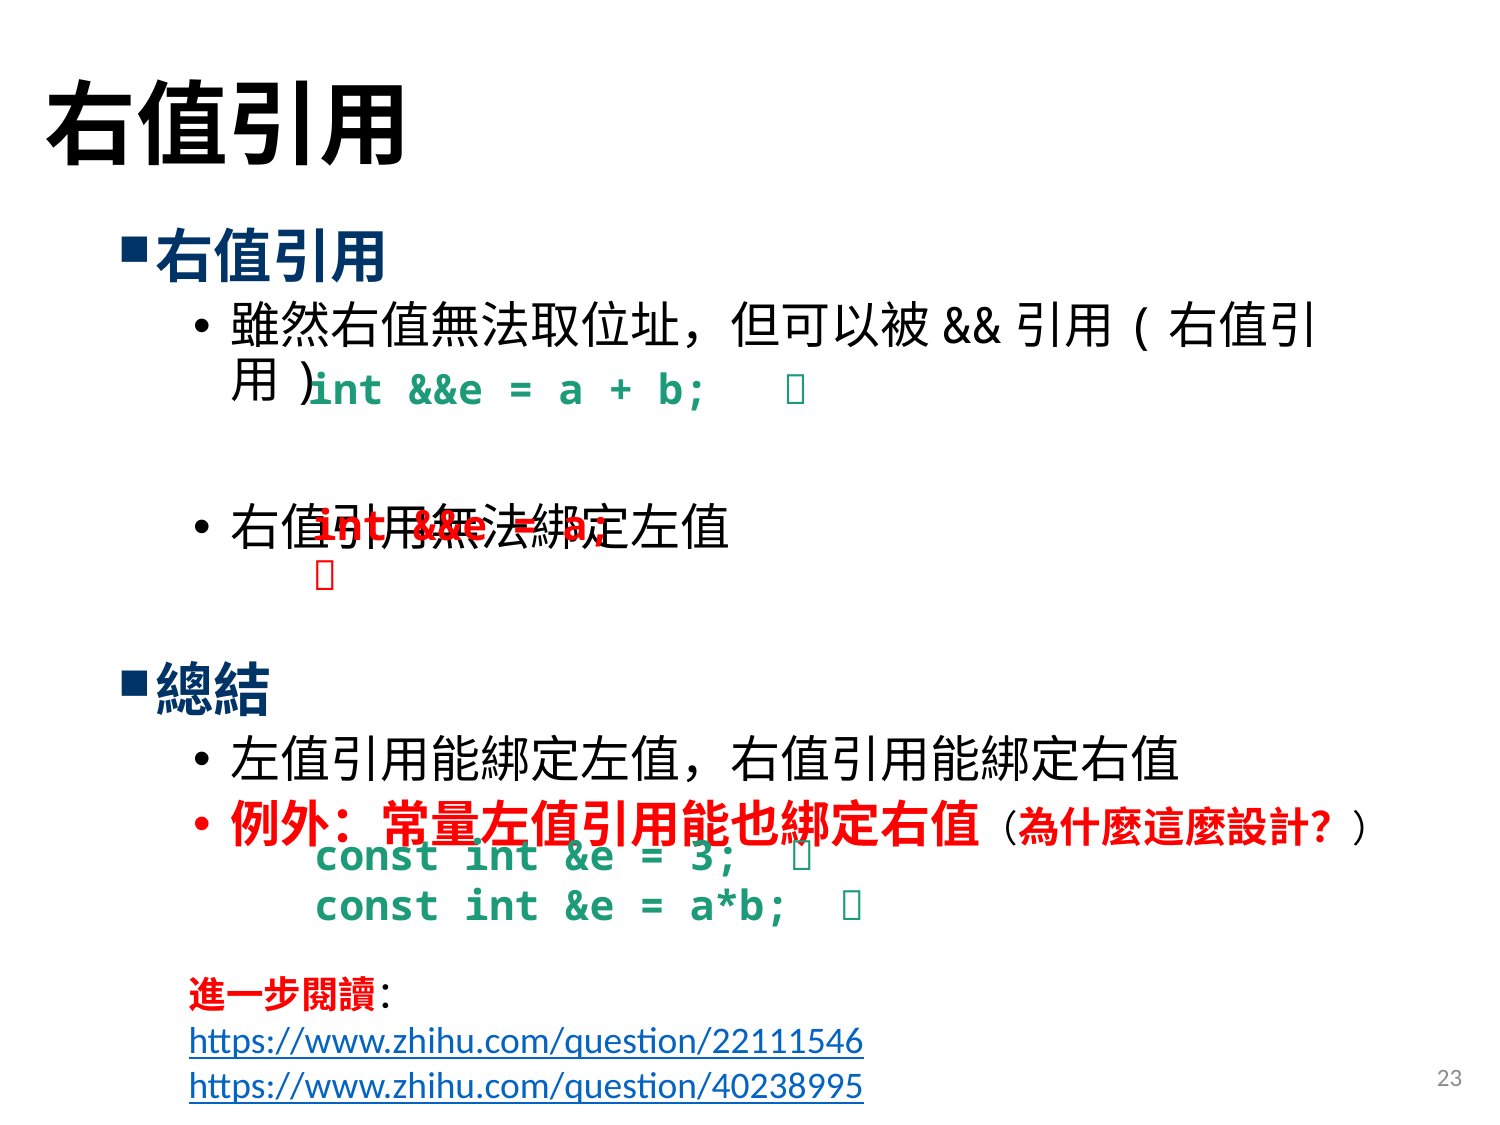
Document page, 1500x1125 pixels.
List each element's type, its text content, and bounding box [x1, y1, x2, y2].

slide_number 23 [1139, 1046, 1478, 1107]
text_box int &&e = a + b;  [218, 355, 884, 420]
text_box const int &e = 3;  const int &e = a*b;  [224, 821, 930, 987]
text_box int &&e = a;  [222, 491, 743, 607]
list 右值引用 雖然右值無法取位址，但可以被&&引用(右值引用) 右值引用無法綁定左值 總結 左值引用能綁定左值，右值引用能綁定右值 例外：常量左值引用能也綁定右值（為什麼這麼設計？） [103, 219, 1424, 999]
title 右值引用 [29, 19, 1324, 237]
text_box 進一步閱讀： https://www.zhihu.com/question/22111546 https://www.zhihu.com/question/40238995 [173, 964, 897, 1114]
